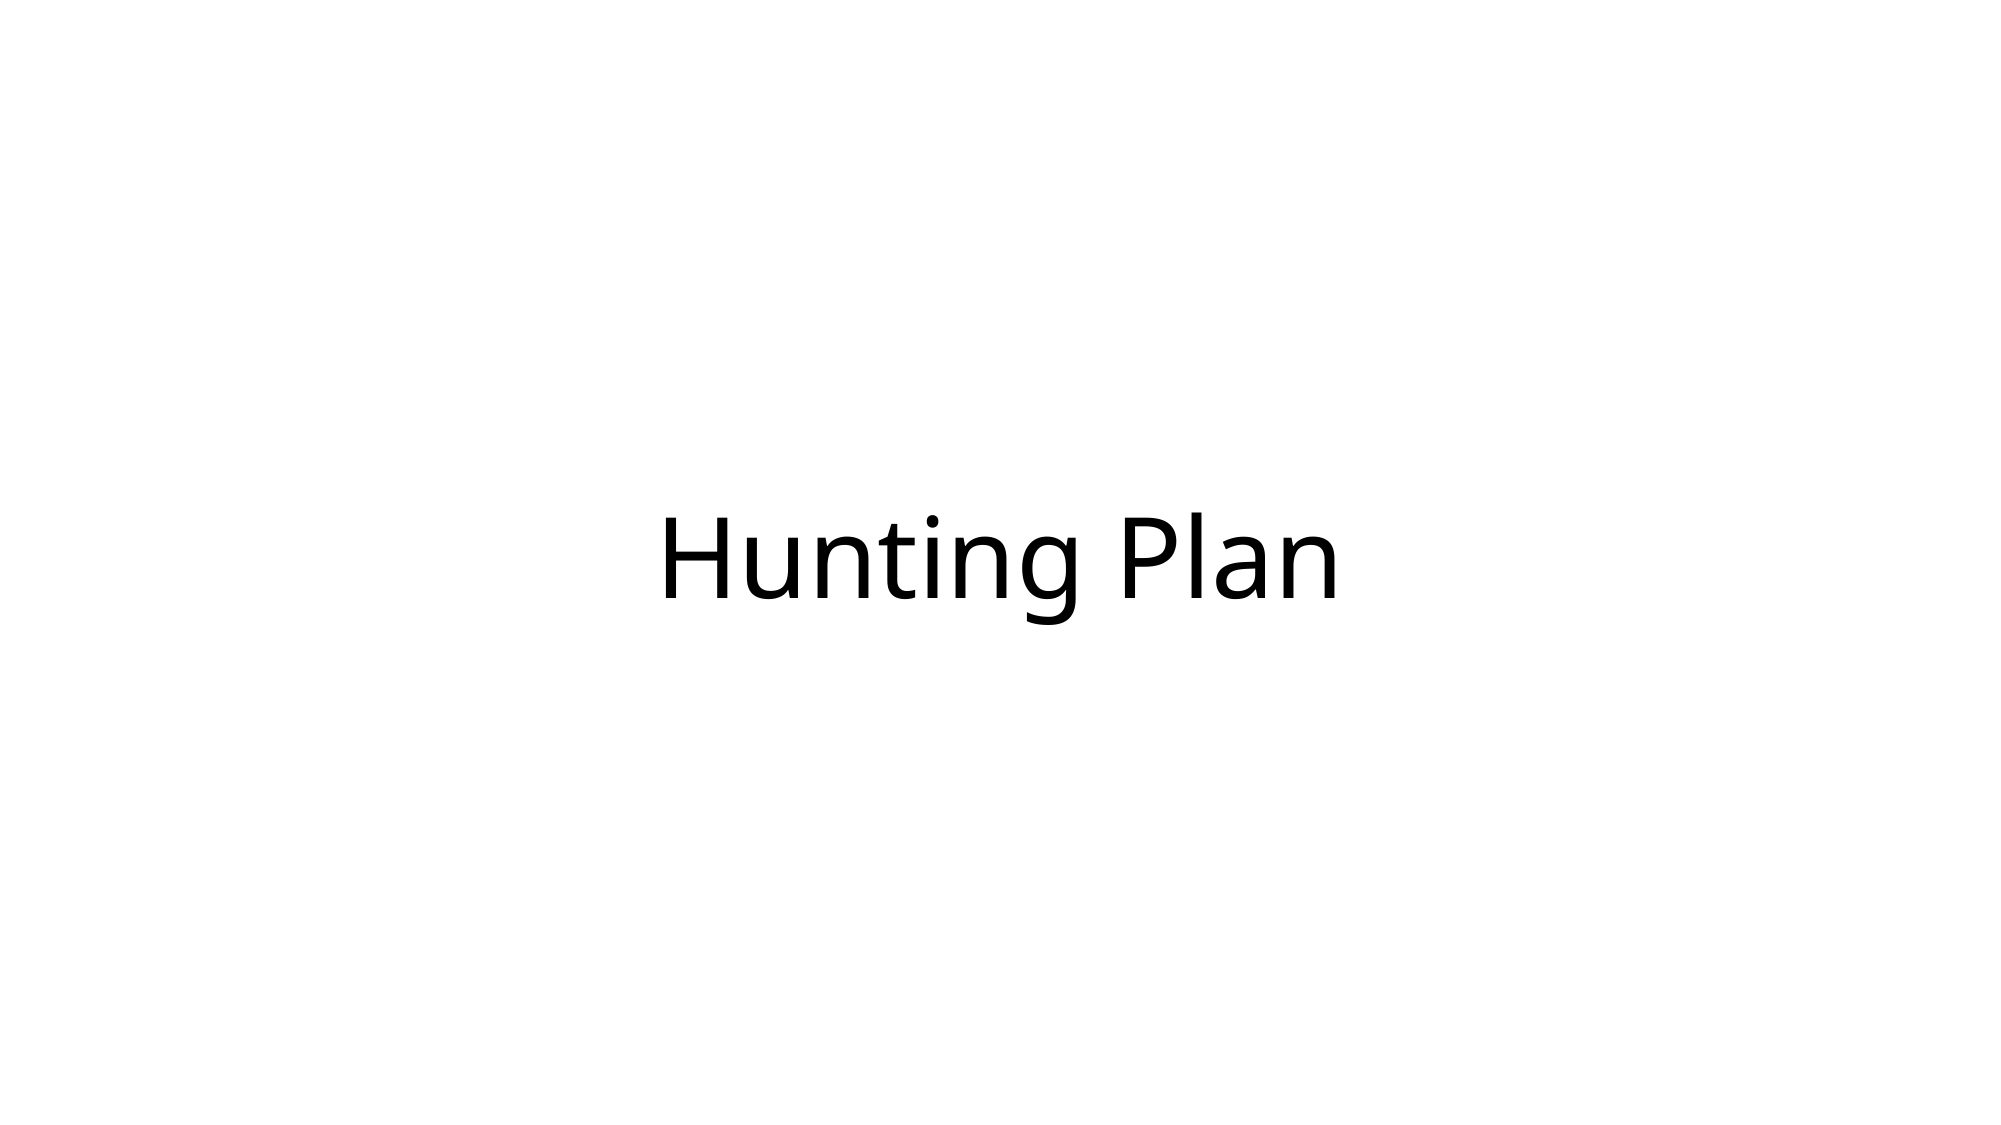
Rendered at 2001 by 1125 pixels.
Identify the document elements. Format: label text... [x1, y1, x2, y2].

title Hunting Plan [249, 366, 1750, 759]
